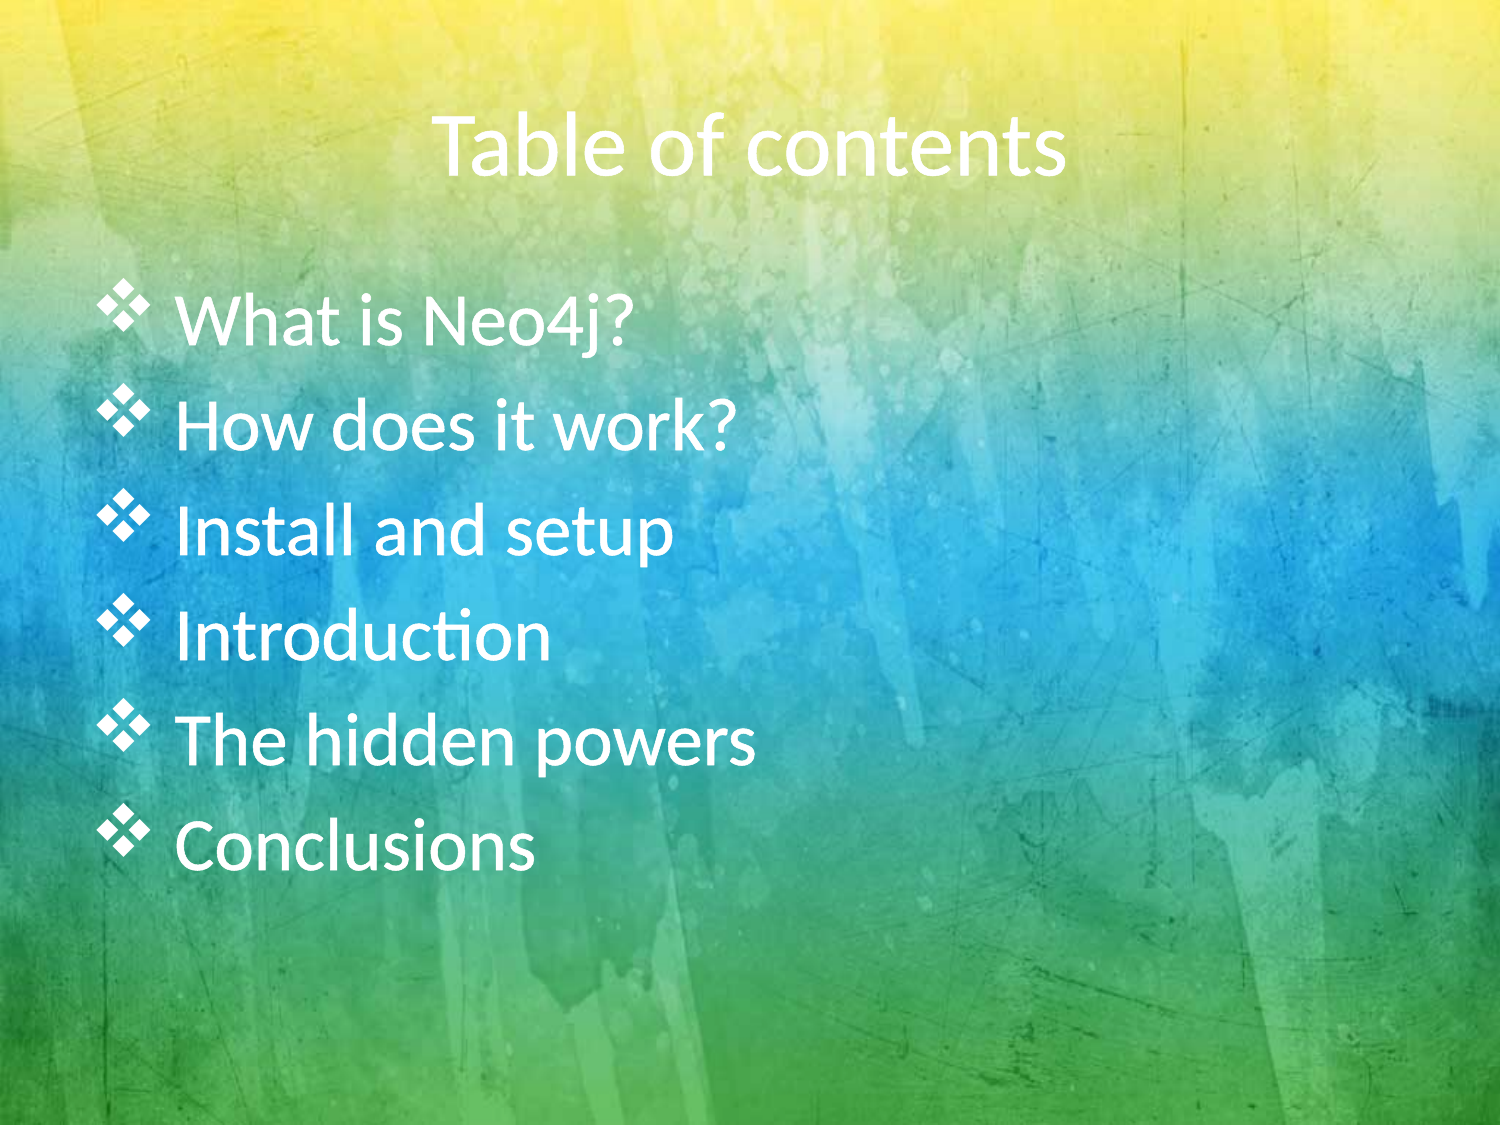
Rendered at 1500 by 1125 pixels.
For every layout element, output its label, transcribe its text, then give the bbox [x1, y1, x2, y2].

picture [0, 0, 1500, 1125]
list What is Neo4j? How does it work? Install and setup Introduction The hidden powers Conclusions [75, 262, 1425, 1125]
title Table of contents [75, 45, 1425, 233]
